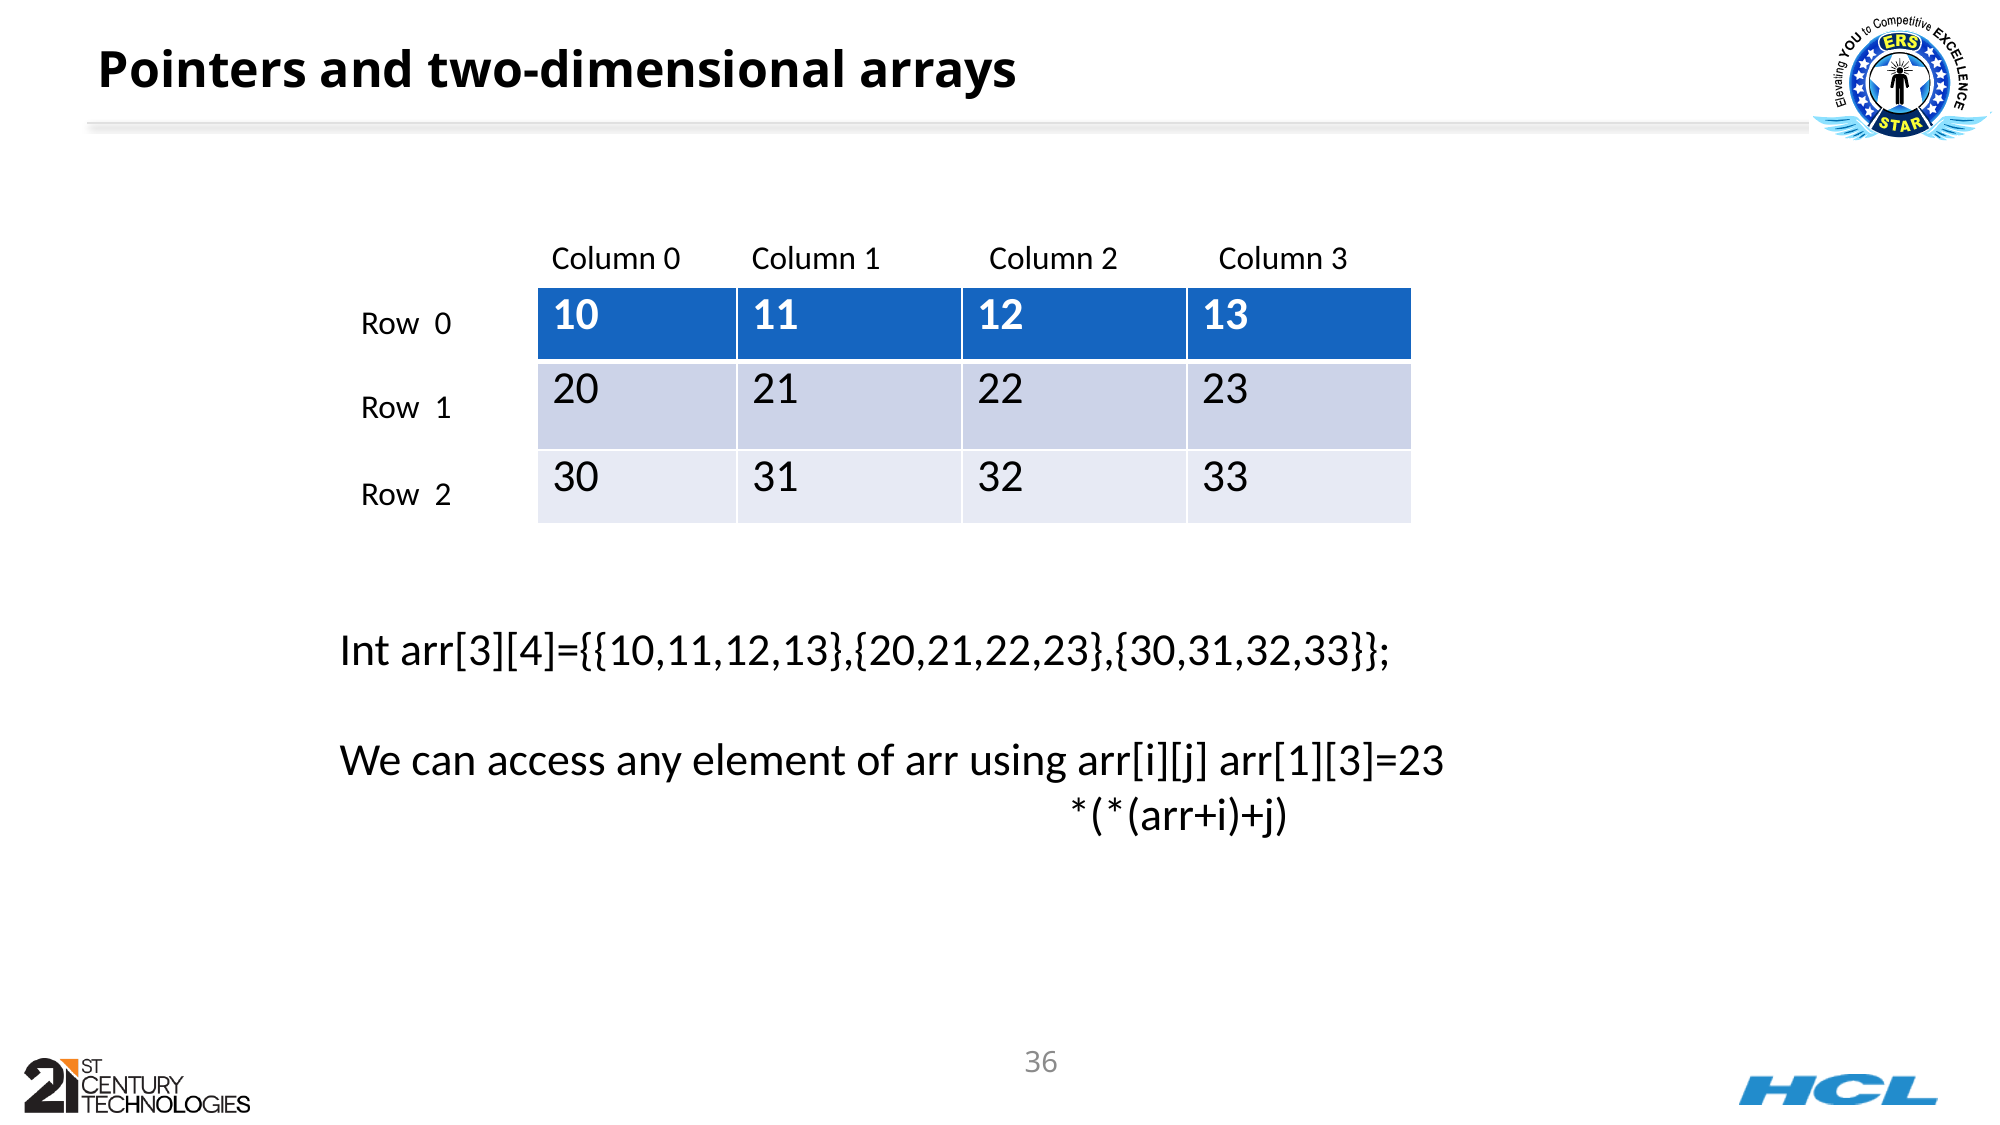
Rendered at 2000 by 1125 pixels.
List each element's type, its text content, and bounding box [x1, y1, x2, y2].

table_cell 23 [1188, 364, 1411, 449]
picture [24, 1058, 250, 1113]
title Pointers and two-dimensional arrays [97, 28, 1638, 107]
table_cell 32 [963, 451, 1186, 523]
picture [1809, 10, 2000, 144]
text_box Int arr[3][4]={{10,11,12,13},{20,21,22,23},{30,31,32,33}}; We can access any element of arr using arr[i][j] arr[1][3]=23 *(*(arr+i)+j) [324, 612, 1638, 848]
table_cell 22 [963, 364, 1186, 449]
text_box Row 1 [346, 378, 509, 433]
table_header 13 [1188, 288, 1411, 359]
table_header 11 [738, 288, 961, 359]
table_header 12 [963, 288, 1186, 359]
table_cell 21 [738, 364, 961, 449]
text_box Column 1 [737, 228, 900, 284]
slide_number 36 [808, 1033, 1275, 1094]
table_cell 20 [538, 364, 736, 449]
text_box Column 3 [1204, 228, 1367, 284]
table_cell 33 [1188, 451, 1411, 523]
text_box Column 2 [974, 228, 1138, 284]
text_box Column 0 [537, 228, 700, 284]
table_cell 30 [538, 451, 736, 523]
picture [1739, 1074, 1938, 1105]
text_box Row 2 [346, 465, 509, 520]
text_box Row 0 [346, 294, 509, 349]
table_cell 31 [738, 451, 961, 523]
table_header 10 [538, 288, 736, 359]
